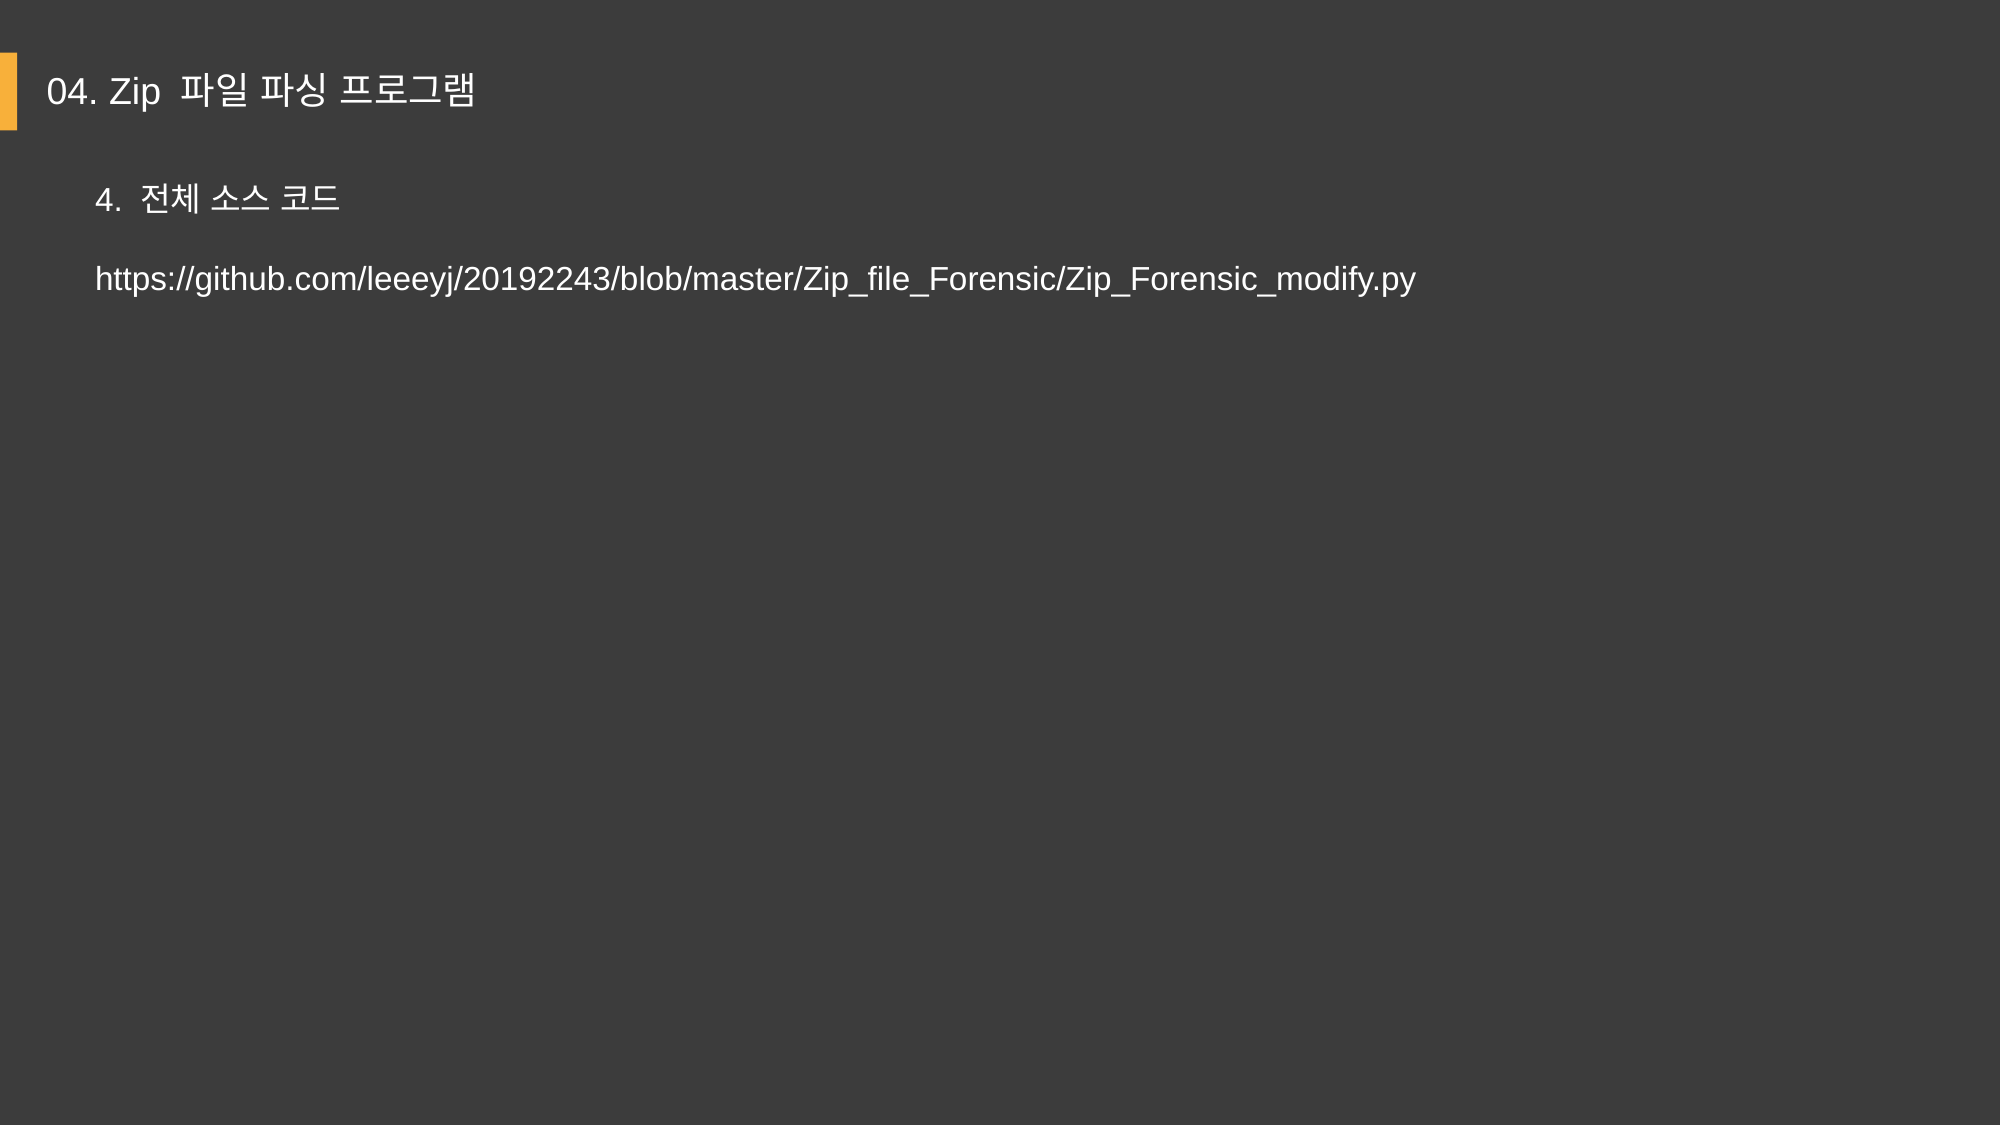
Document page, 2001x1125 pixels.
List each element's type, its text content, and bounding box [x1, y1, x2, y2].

text_box [0, 52, 18, 131]
text_box https://github.com/leeeyj/20192243/blob/master/Zip_file_Forensic/Zip_Forensic_modify.py [79, 250, 1453, 311]
text_box 4. 전체 소스 코드 [80, 170, 1219, 231]
text_box 04. Zip 파일 파싱 프로그램 [31, 59, 694, 121]
